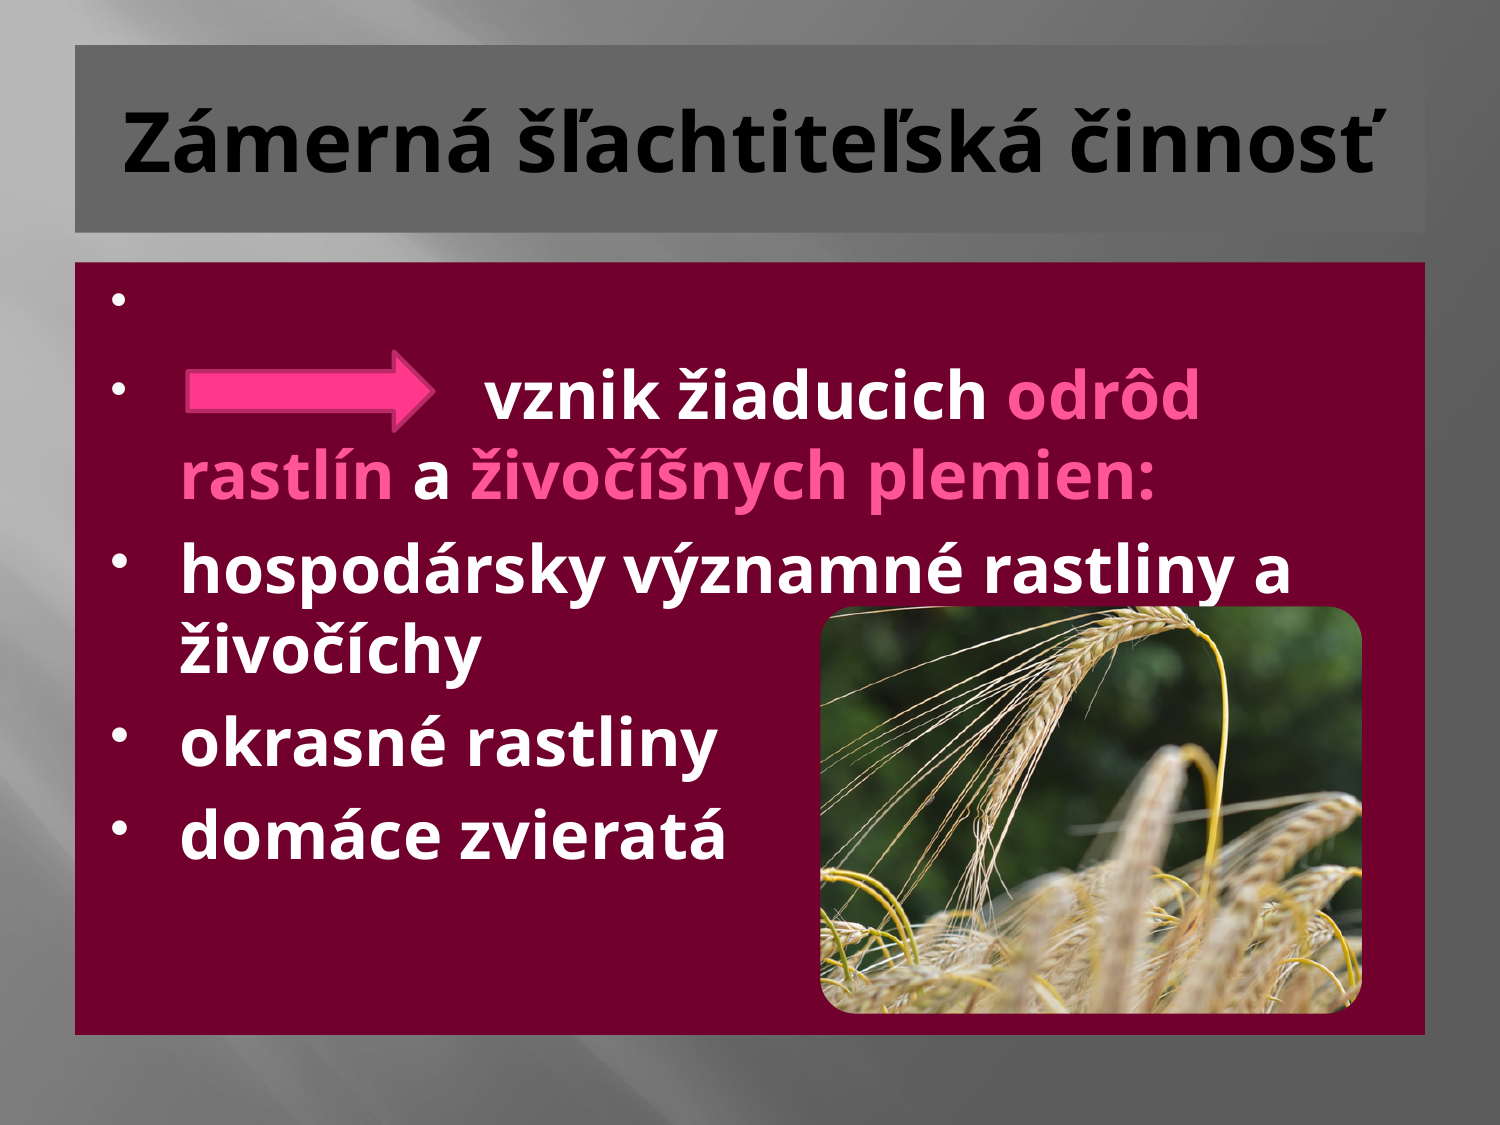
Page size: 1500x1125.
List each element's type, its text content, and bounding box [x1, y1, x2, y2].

picture [820, 606, 1363, 1014]
title Zámerná šľachtiteľská činnosť [75, 45, 1425, 233]
text_box [185, 349, 436, 433]
list vznik žiaducich odrôd rastlín a živočíšnych plemien: hospodársky významné rastliny a živočíchy okrasné rastliny domáce zvieratá [75, 262, 1425, 1035]
